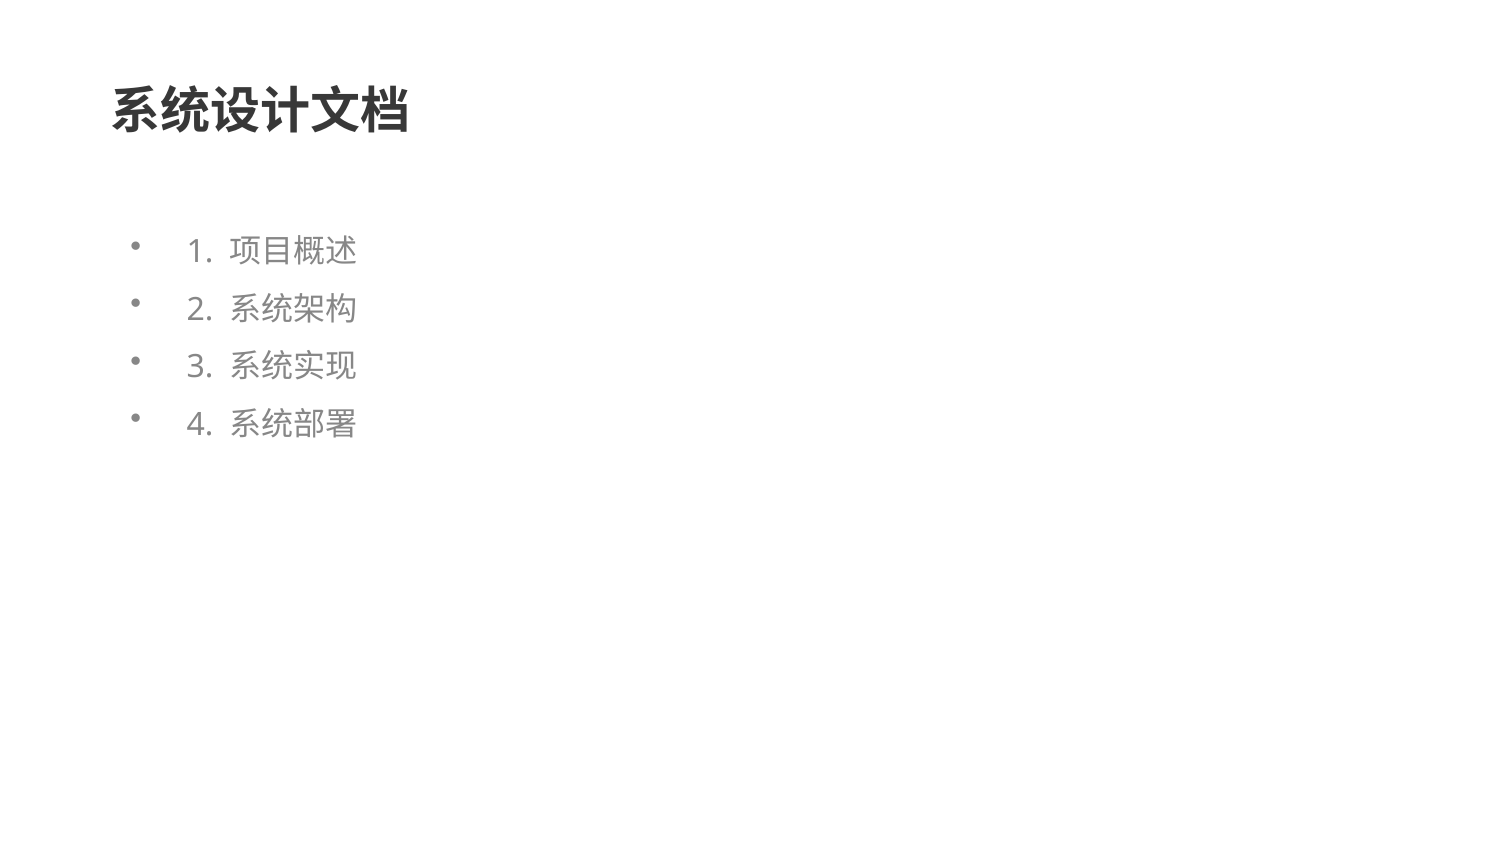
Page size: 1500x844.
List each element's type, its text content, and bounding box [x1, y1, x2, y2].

text_box 系统设计文档 [96, 63, 1425, 154]
text_box 1. 项目概述 2. 系统架构 3. 系统实现 4. 系统部署 [115, 203, 1384, 504]
